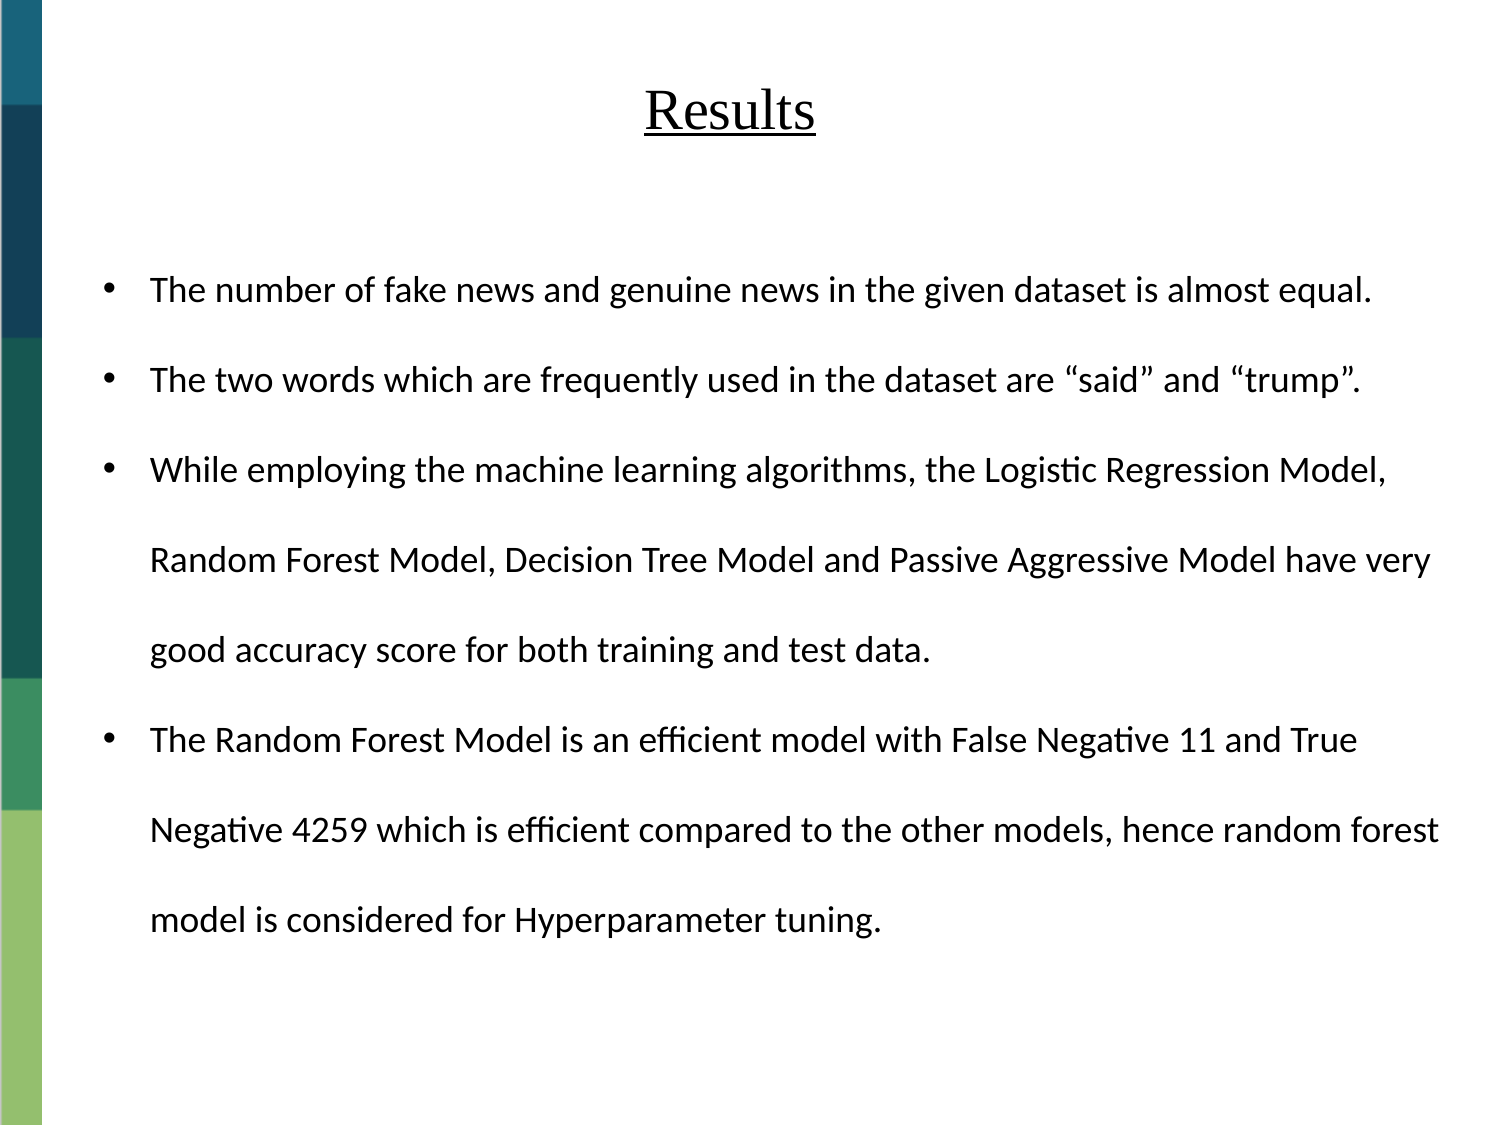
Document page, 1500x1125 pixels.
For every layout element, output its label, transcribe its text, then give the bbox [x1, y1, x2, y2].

text_box Results [313, 63, 1147, 159]
text_box The number of fake news and genuine news in the given dataset is almost equal. The two words which are frequently used in the dataset are “said” and “trump”. While employing the machine learning algorithms, the Logistic Regression Model, Random Forest Model, Decision Tree Model and Passive Aggressive Model have very good accuracy score for both training and test data. The Random Forest Model is an efficient model with False Negative 11 and True Negative 4259 which is efficient compared to the other models, hence random forest model is considered for Hyperparameter tuning. [88, 212, 1500, 948]
picture [0, 0, 42, 1125]
